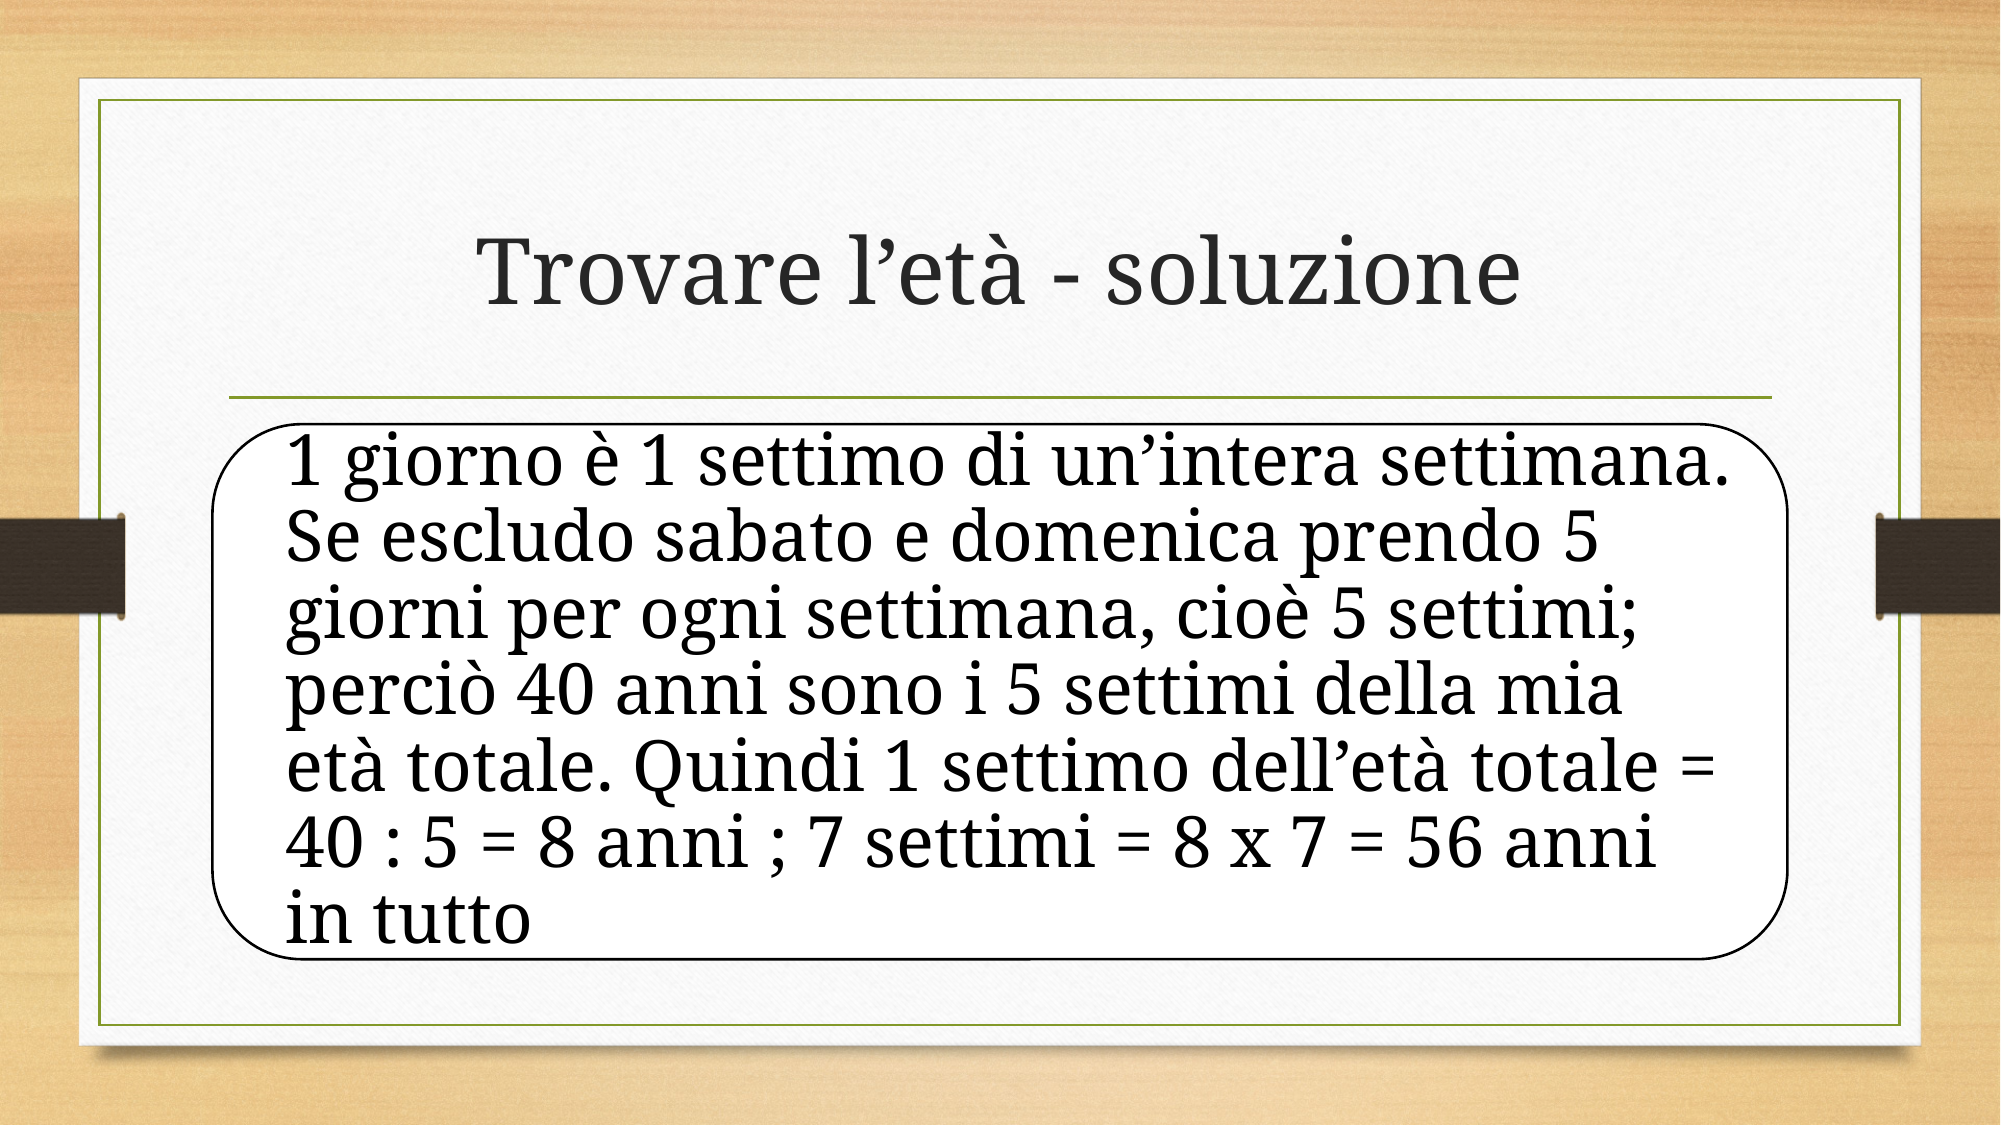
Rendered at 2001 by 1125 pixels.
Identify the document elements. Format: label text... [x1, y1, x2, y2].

title Trovare l’età - soluzione [212, 161, 1788, 375]
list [212, 419, 1788, 964]
picture [0, 0, 2001, 1125]
